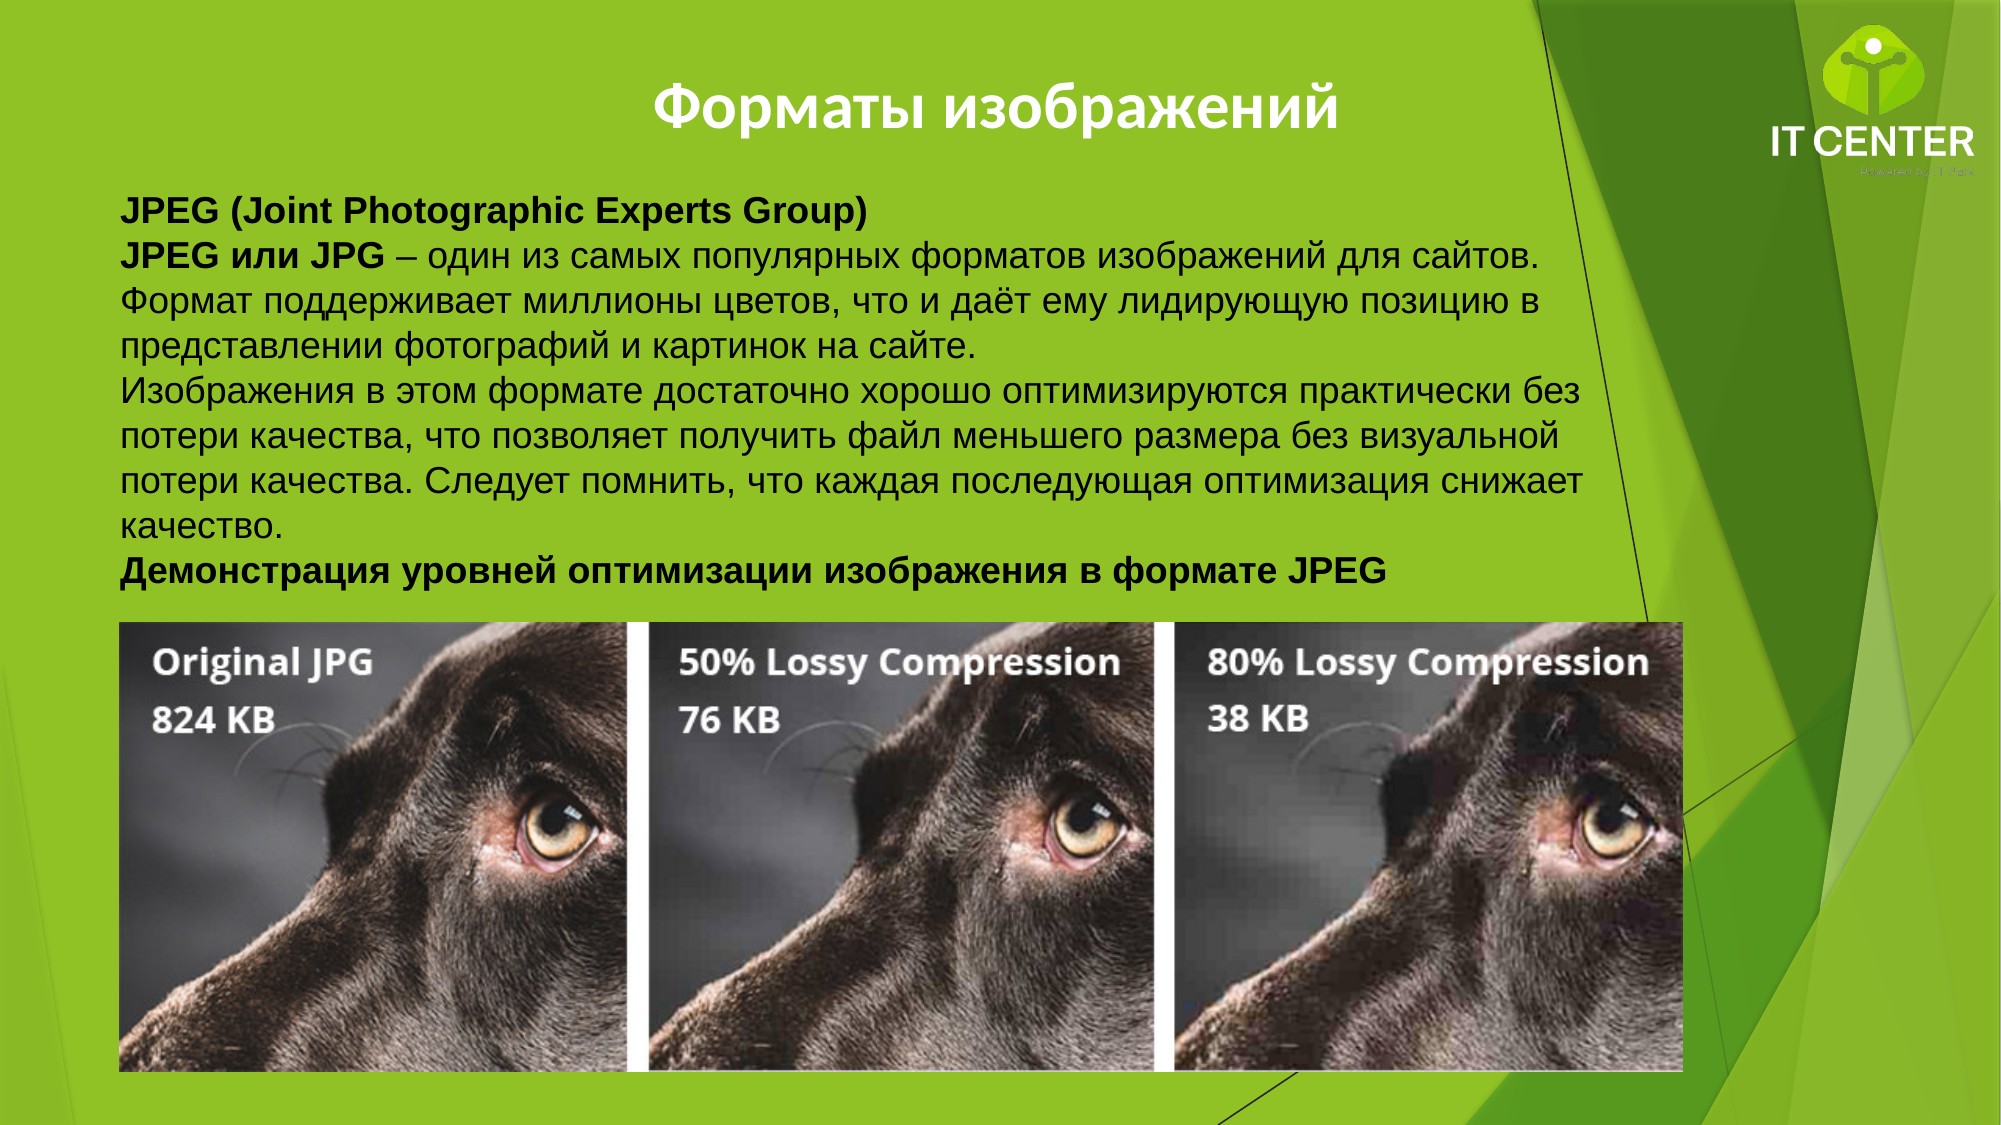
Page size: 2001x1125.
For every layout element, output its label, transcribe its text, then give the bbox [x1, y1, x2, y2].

text_box JPEG (Joint Photographic Experts Group) JPEG или JPG – один из самых популярных форматов изображений для сайтов. Формат поддерживает миллионы цветов, что и даёт ему лидирующую позицию в представлении фотографий и картинок на сайте. Изображения в этом формате достаточно хорошо оптимизируются практически без потери качества, что позволяет получить файл меньшего размера без визуальной потери качества. Следует помнить, что каждая последующая оптимизация снижает качество. Демонстрация уровней оптимизации изображения в формате JPEG [105, 178, 1614, 598]
picture [119, 622, 1683, 1072]
text_box Форматы изображений [553, 46, 1442, 157]
picture [1720, 0, 2000, 204]
